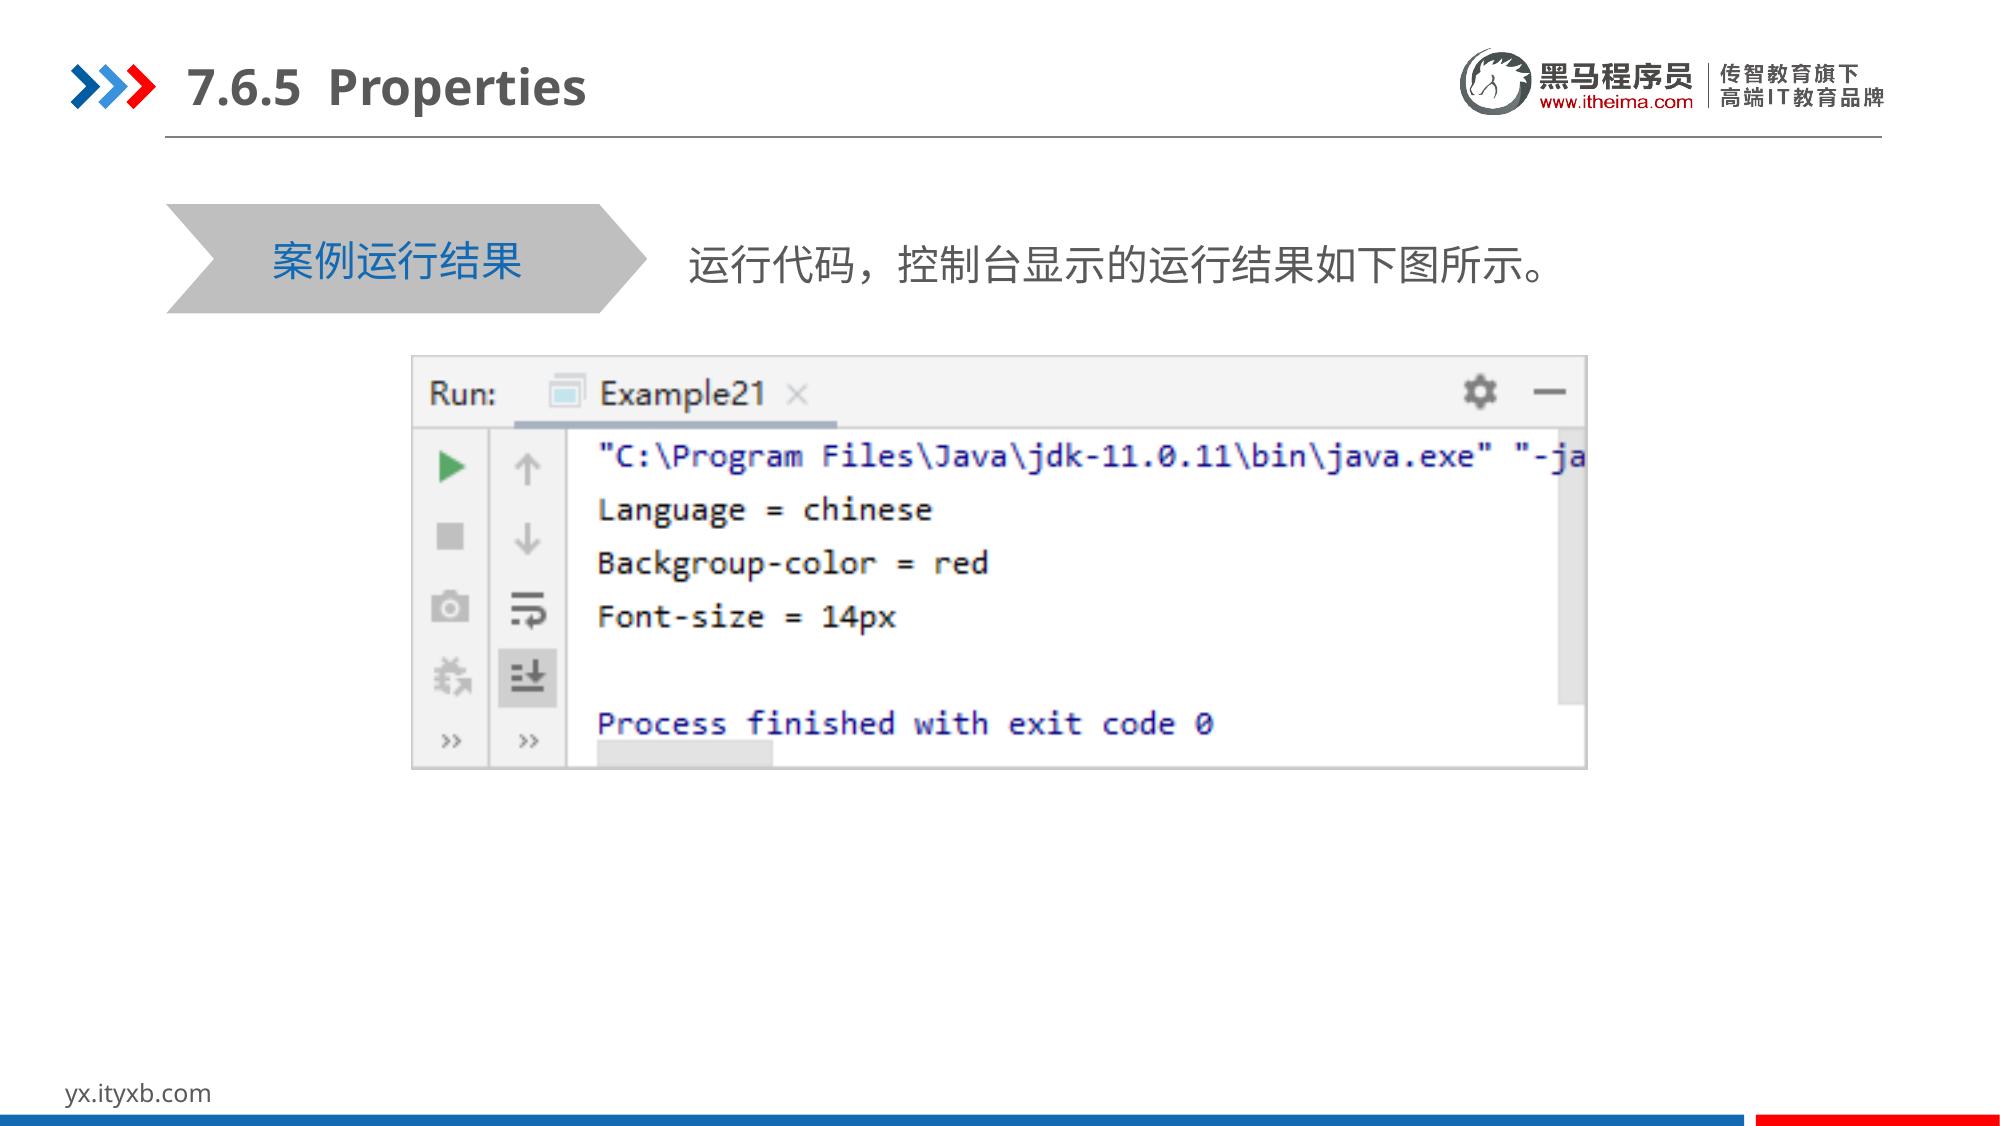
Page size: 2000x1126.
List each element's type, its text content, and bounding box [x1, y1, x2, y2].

picture [1460, 48, 1887, 115]
text_box 7.6.5 Properties [187, 43, 954, 127]
text_box 案例运行结果 [257, 227, 538, 292]
picture [411, 355, 1589, 770]
text_box 运行代码，控制台显示的运行结果如下图所示。 [674, 206, 1581, 297]
text_box [166, 204, 648, 314]
